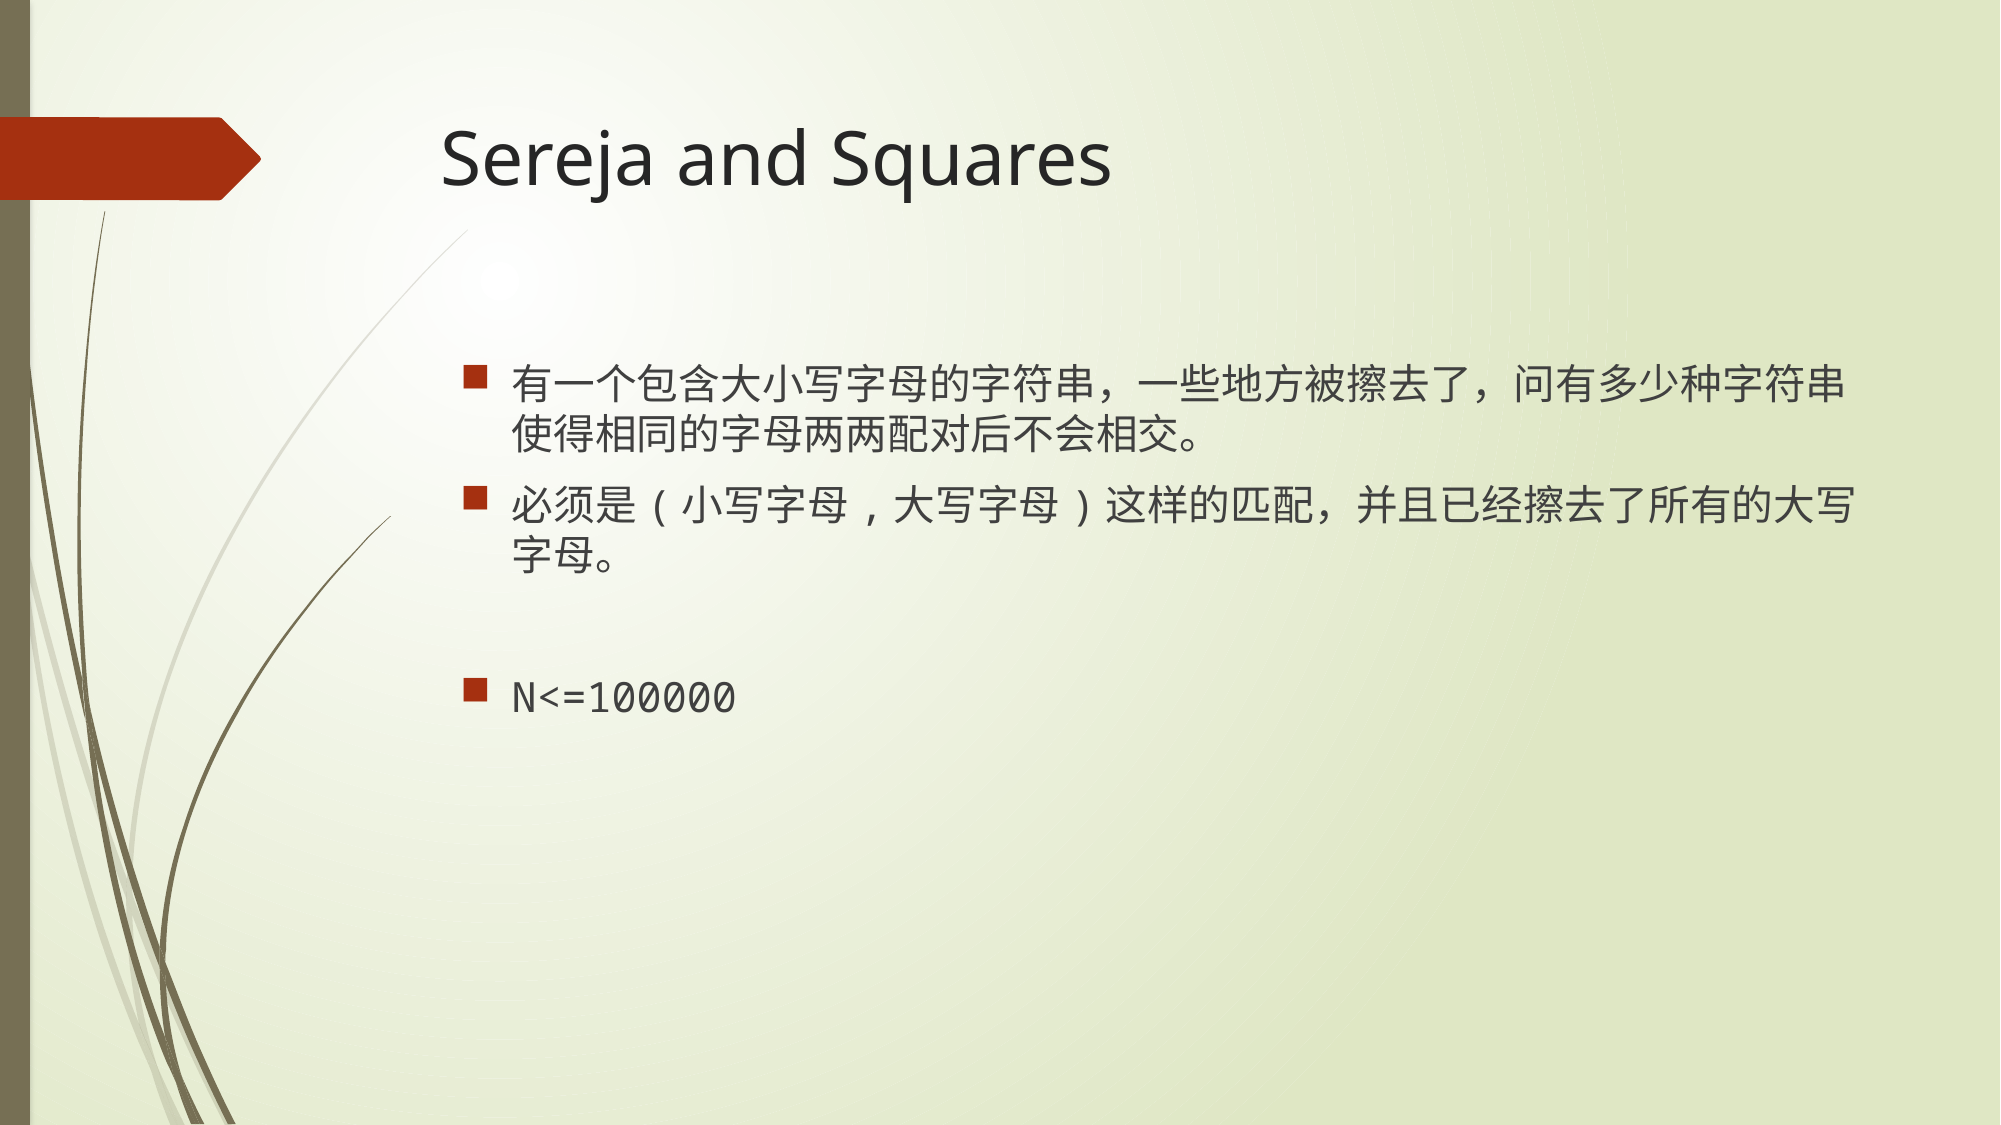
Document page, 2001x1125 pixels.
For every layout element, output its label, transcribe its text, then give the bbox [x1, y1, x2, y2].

list 有一个包含大小写字母的字符串，一些地方被擦去了，问有多少种字符串使得相同的字母两两配对后不会相交。 必须是(小写字母,大写字母)这样的匹配，并且已经擦去了所有的大写字母。 N<=100000 [424, 350, 1888, 970]
title Sereja and Squares [425, 102, 1888, 313]
